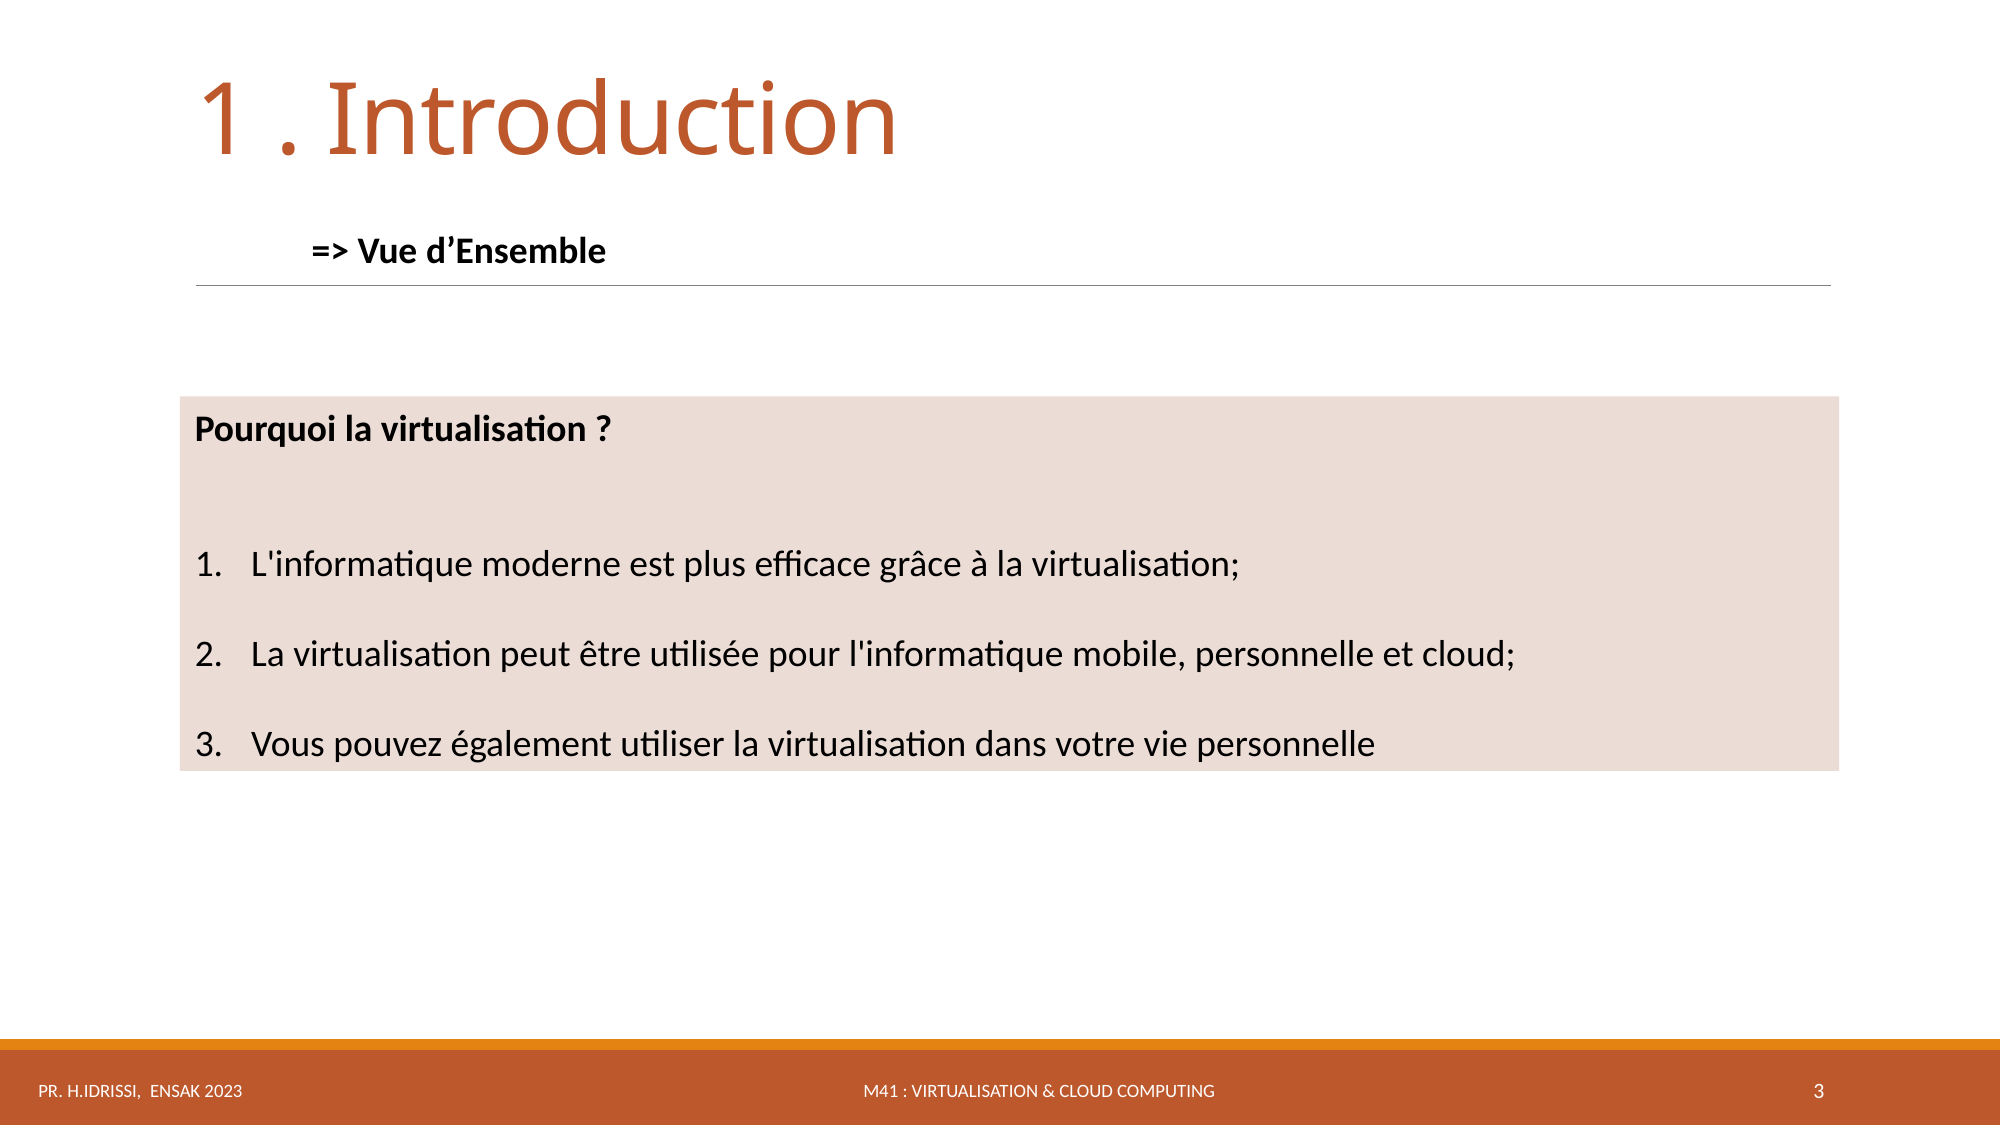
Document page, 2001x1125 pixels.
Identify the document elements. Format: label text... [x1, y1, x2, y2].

text_box => Vue d’Ensemble [296, 218, 622, 278]
text_box Pourquoi la virtualisation ? L'informatique moderne est plus efficace grâce à la virtualisation; La virtualisation peut être utilisée pour l'informatique mobile, personnelle et cloud; Vous pouvez également utiliser la virtualisation dans votre vie personnelle [179, 396, 1840, 771]
text_box M41 : Virtualisation & Cloud Computing [807, 1059, 1271, 1120]
title 1 . Introduction [180, 47, 1830, 183]
footer Pr. H.IDRISSI, ENSAK 2023 [21, 1059, 260, 1120]
slide_number 3 [1624, 1059, 1840, 1120]
